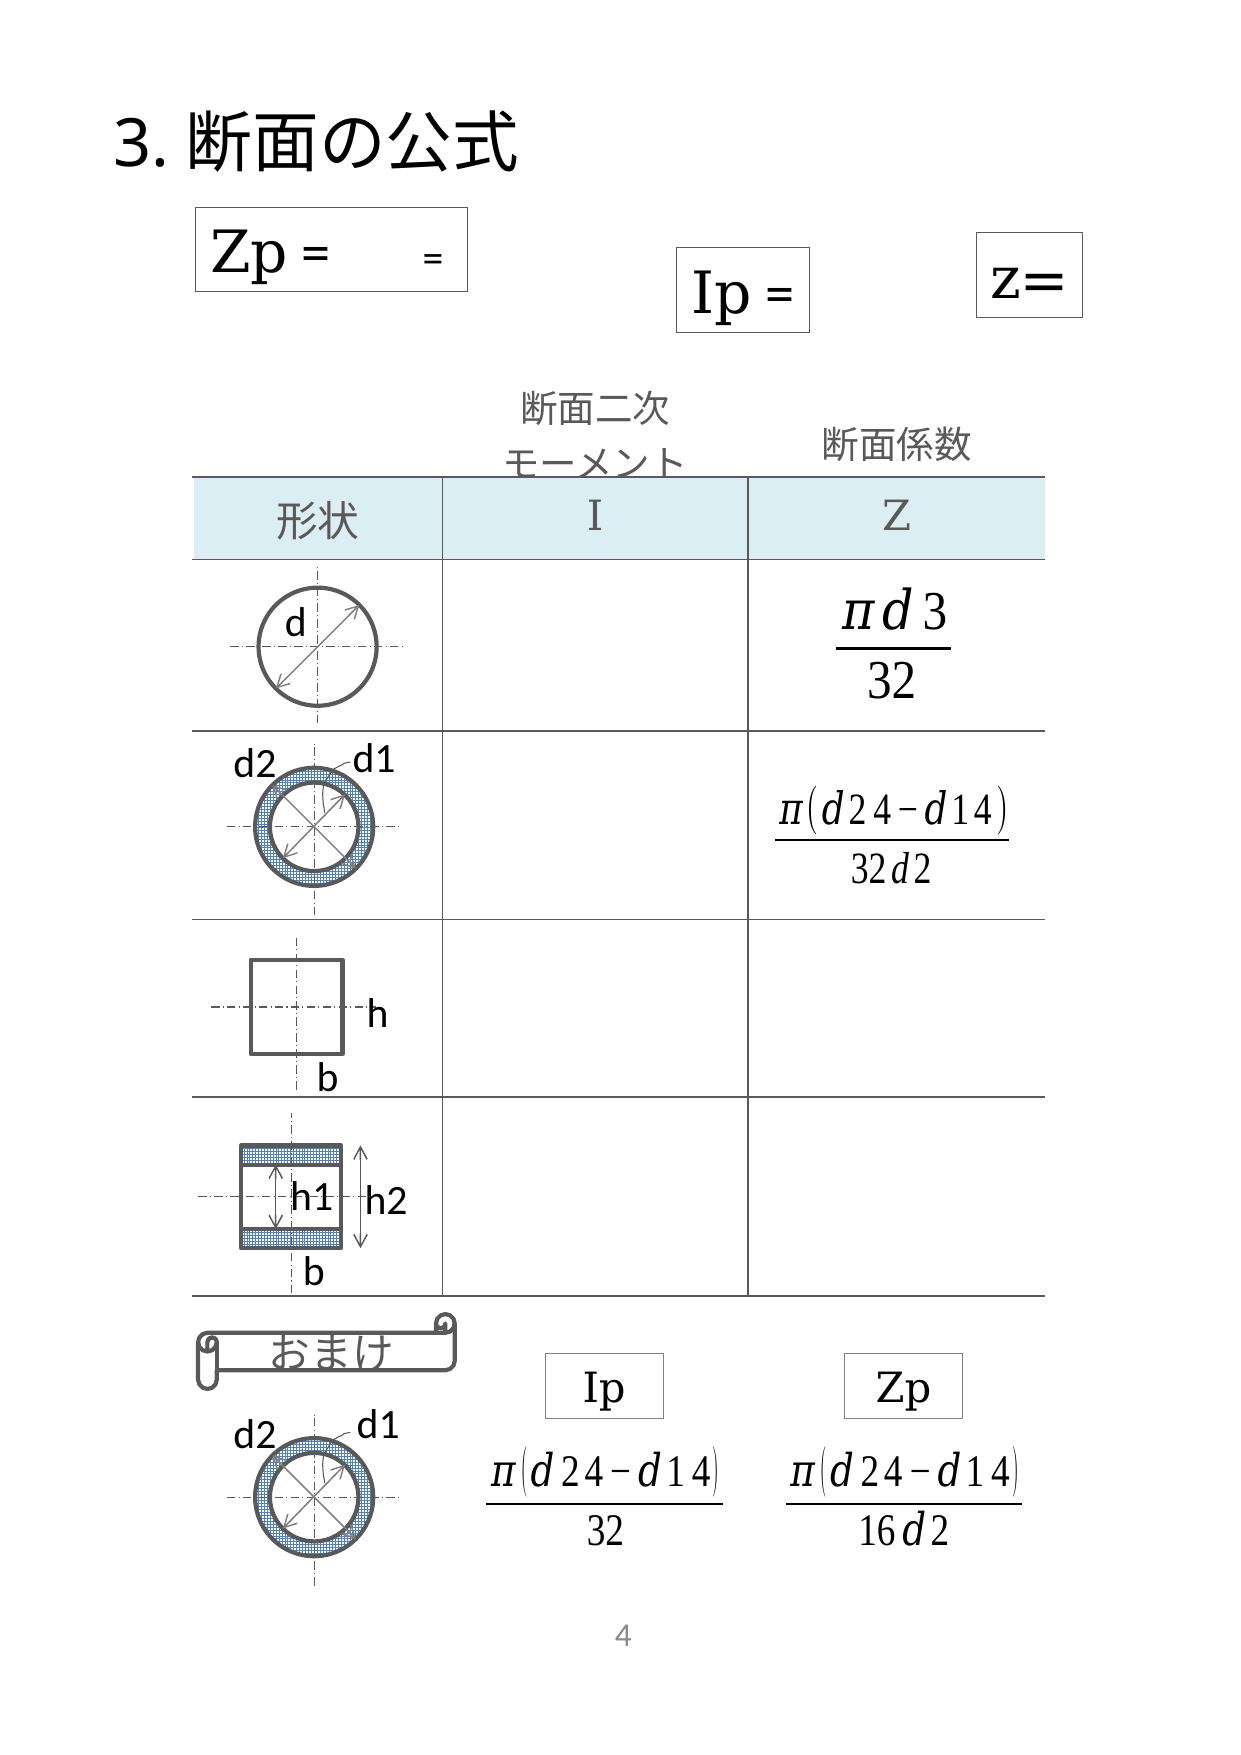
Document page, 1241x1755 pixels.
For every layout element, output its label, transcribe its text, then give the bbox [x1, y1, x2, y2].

text_box [334, 760, 351, 766]
text_box [332, 587, 379, 643]
text_box 3.断面の公式 [98, 92, 680, 188]
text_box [254, 767, 374, 826]
text_box d1 [337, 723, 416, 789]
text_box Zp [844, 1353, 963, 1419]
text_box h2 [382, 1165, 428, 1230]
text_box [275, 604, 360, 689]
text_box d2 [218, 1399, 297, 1464]
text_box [197, 1113, 379, 1294]
text_box おまけ [195, 1312, 457, 1391]
text_box Ip [545, 1353, 664, 1419]
text_box [256, 609, 269, 643]
slide_number 3 [478, 1586, 768, 1681]
text_box [249, 958, 345, 1006]
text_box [272, 1455, 357, 1540]
text_box [257, 656, 270, 686]
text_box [272, 784, 357, 869]
text_box d2 [218, 728, 297, 794]
text_box [282, 697, 353, 708]
text_box b [301, 1042, 380, 1108]
text_box h [351, 978, 430, 1044]
text_box [364, 656, 379, 687]
text_box [249, 1022, 345, 1056]
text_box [254, 1509, 374, 1557]
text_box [254, 1437, 374, 1496]
text_box d [269, 587, 332, 641]
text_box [254, 839, 374, 887]
text_box d1 [341, 1389, 420, 1454]
